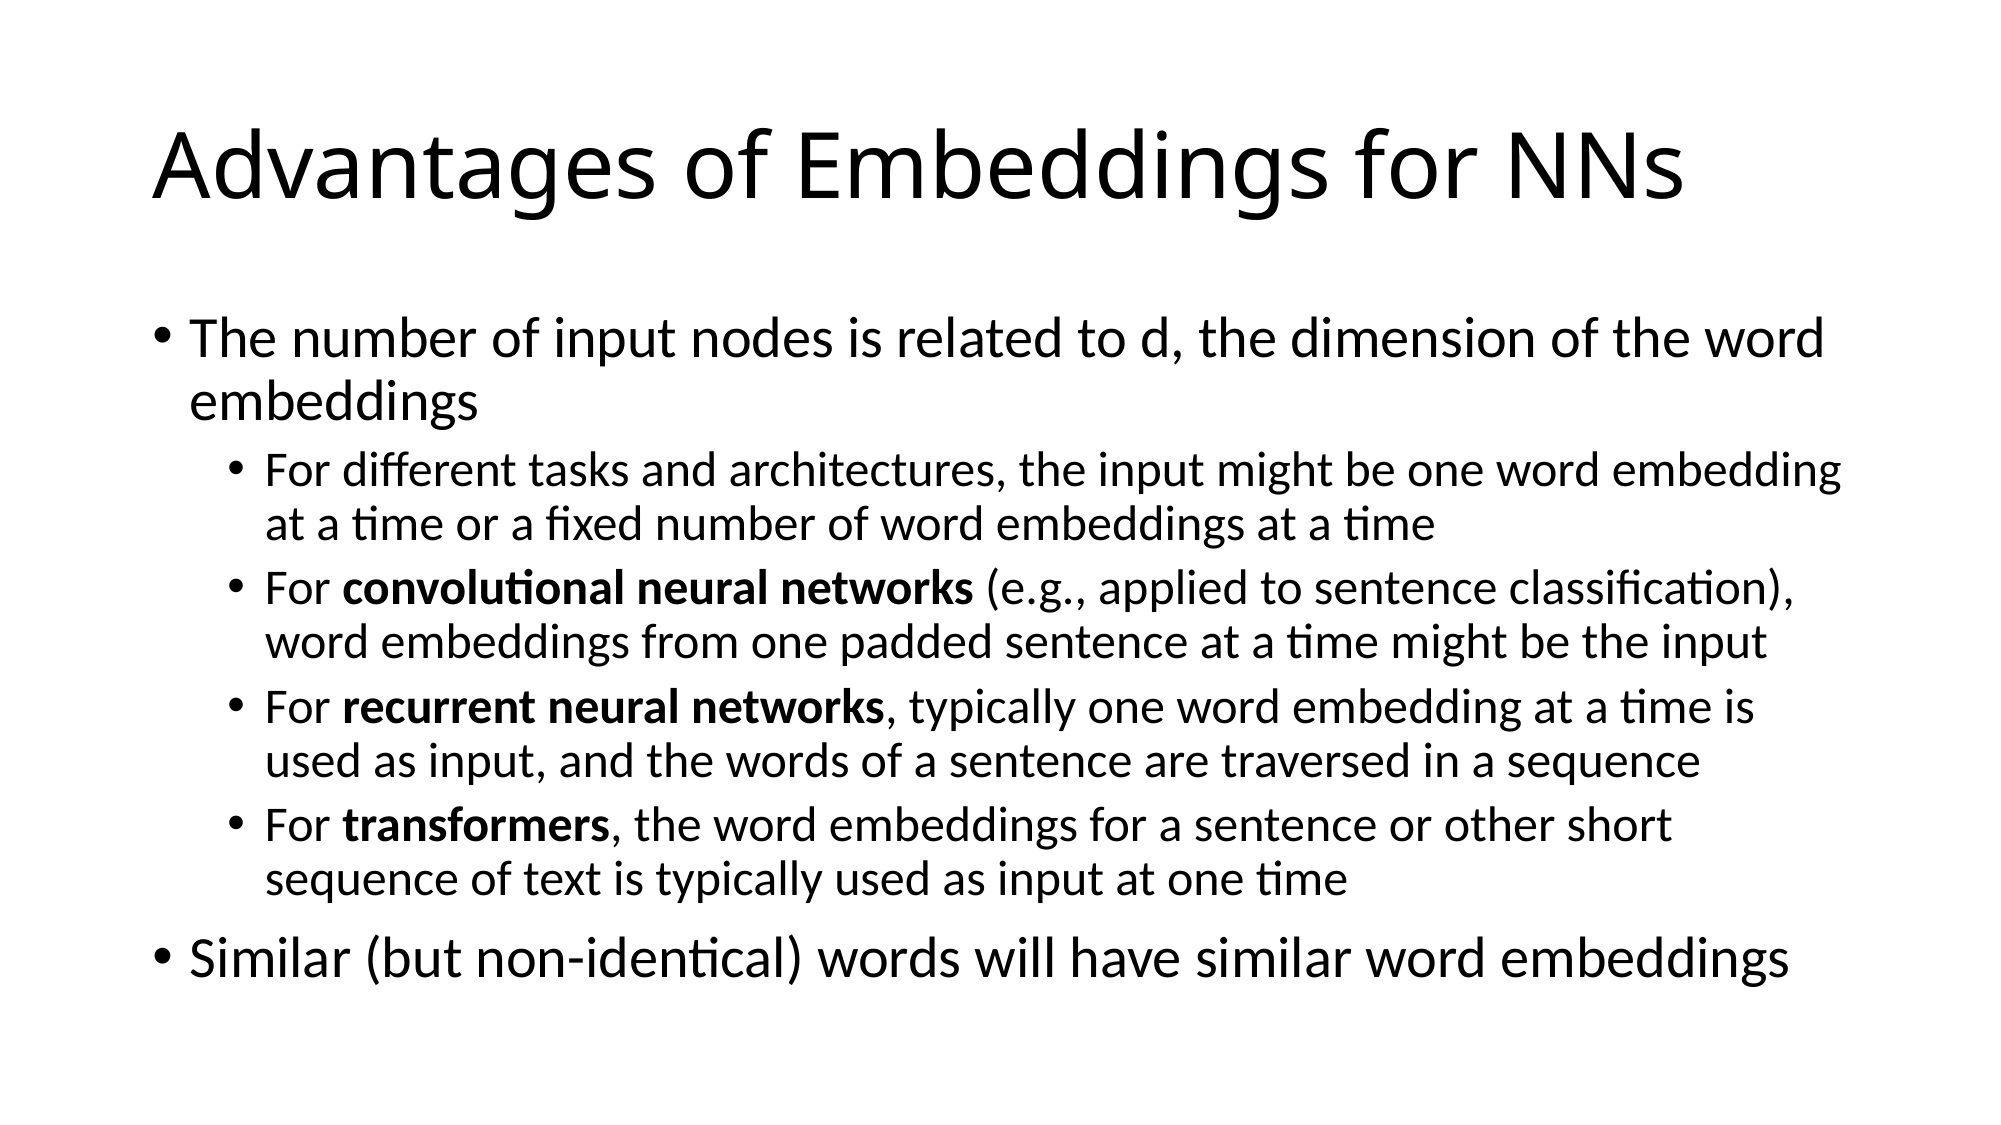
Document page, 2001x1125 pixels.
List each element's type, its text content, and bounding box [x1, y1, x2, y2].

list The number of input nodes is related to d, the dimension of the word embeddings For different tasks and architectures, the input might be one word embedding at a time or a fixed number of word embeddings at a time For convolutional neural networks (e.g., applied to sentence classification), word embeddings from one padded sentence at a time might be the input For recurrent neural networks, typically one word embedding at a time is used as input, and the words of a sentence are traversed in a sequence For transformers, the word embeddings for a sentence or other short sequence of text is typically used as input at one time Similar (but non-identical) words will have similar word embeddings [137, 299, 1863, 1014]
title Advantages of Embeddings for NNs [137, 59, 1863, 278]
